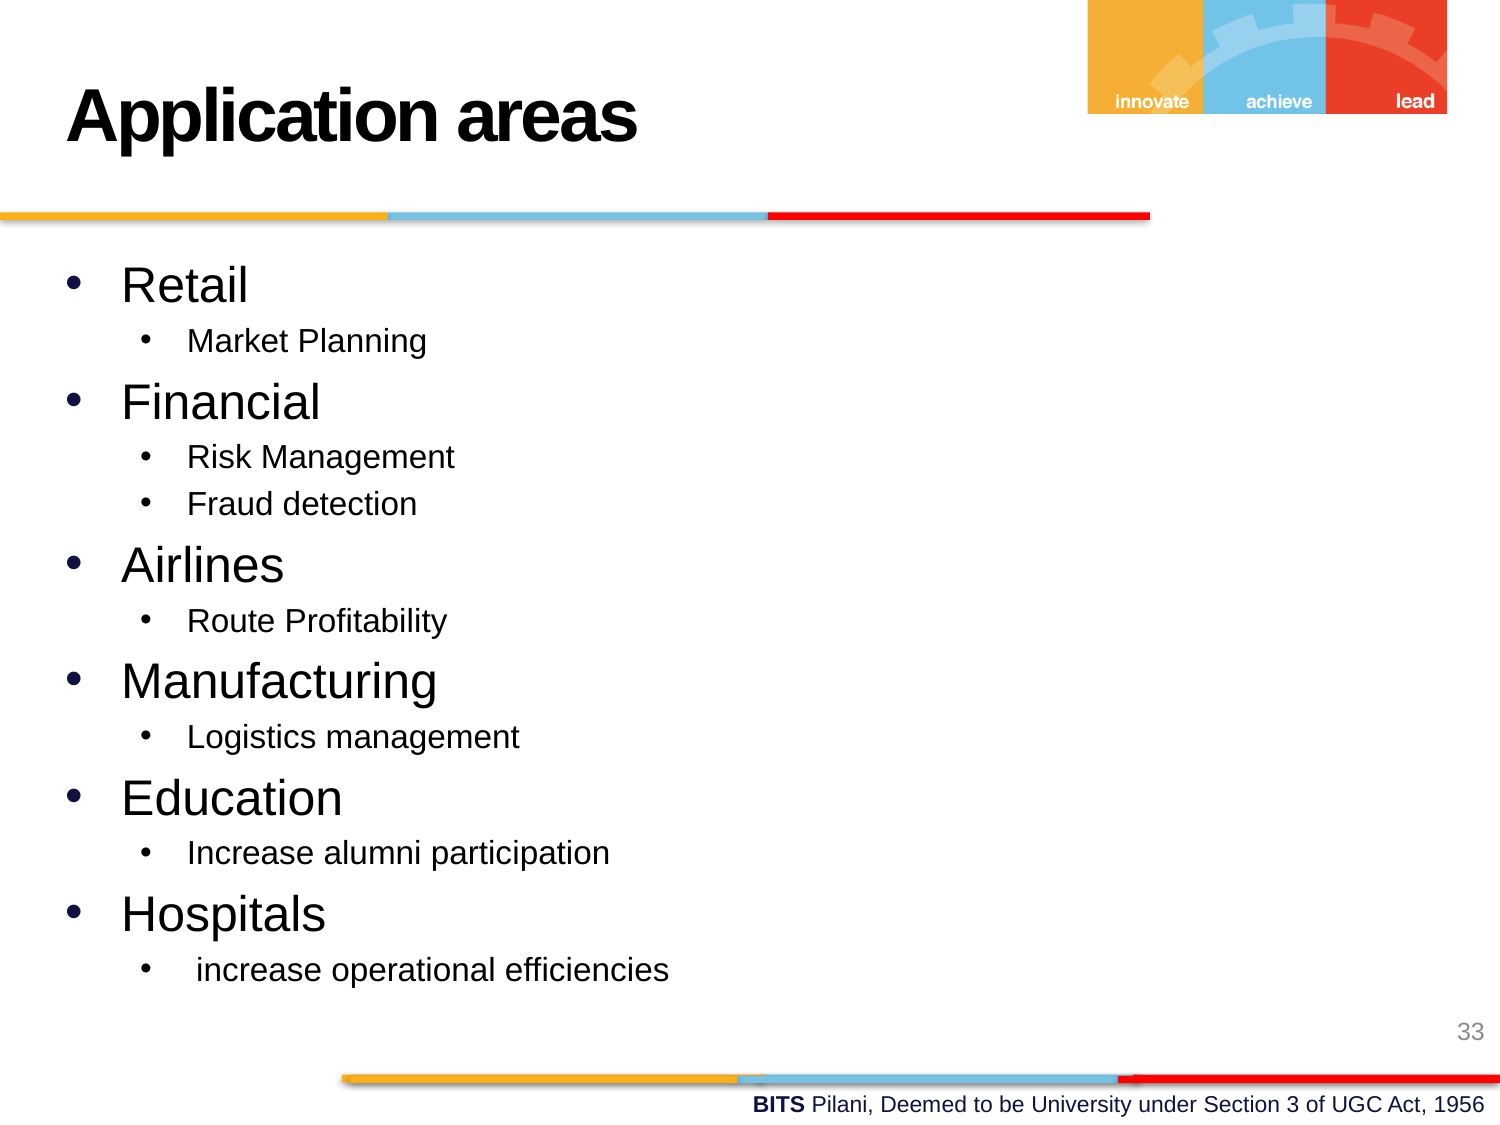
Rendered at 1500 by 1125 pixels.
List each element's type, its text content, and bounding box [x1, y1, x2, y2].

list Application areas [50, 24, 1088, 213]
list Retail Market Planning Financial Risk Management Fraud detection Airlines Route Profitability Manufacturing Logistics management Education Increase alumni participation Hospitals increase operational efficiencies [50, 245, 1400, 1061]
picture [1087, 0, 1448, 114]
slide_number 33 [1149, 1000, 1500, 1061]
